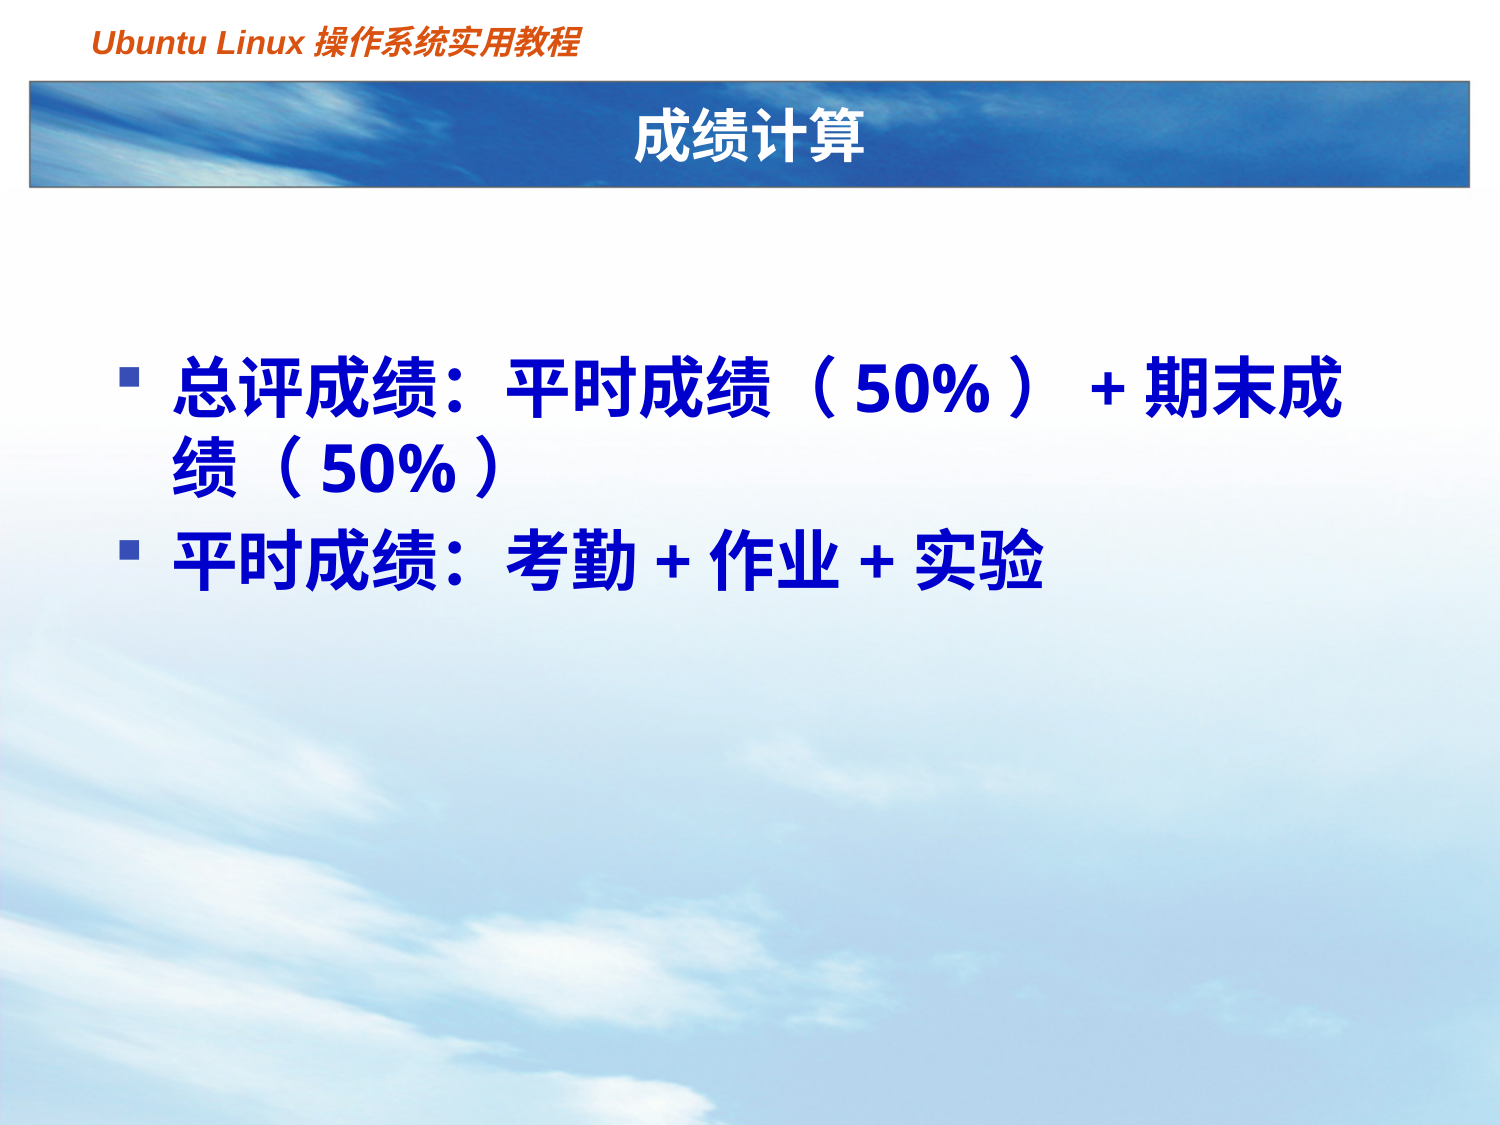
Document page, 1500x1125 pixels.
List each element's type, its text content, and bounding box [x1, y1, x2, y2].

list 总评成绩：平时成绩（50%）+期末成绩（50%） 平时成绩：考勤+作业+实验 [99, 338, 1388, 787]
title 成绩计算 [99, 87, 1400, 180]
picture [0, 0, 1500, 1125]
